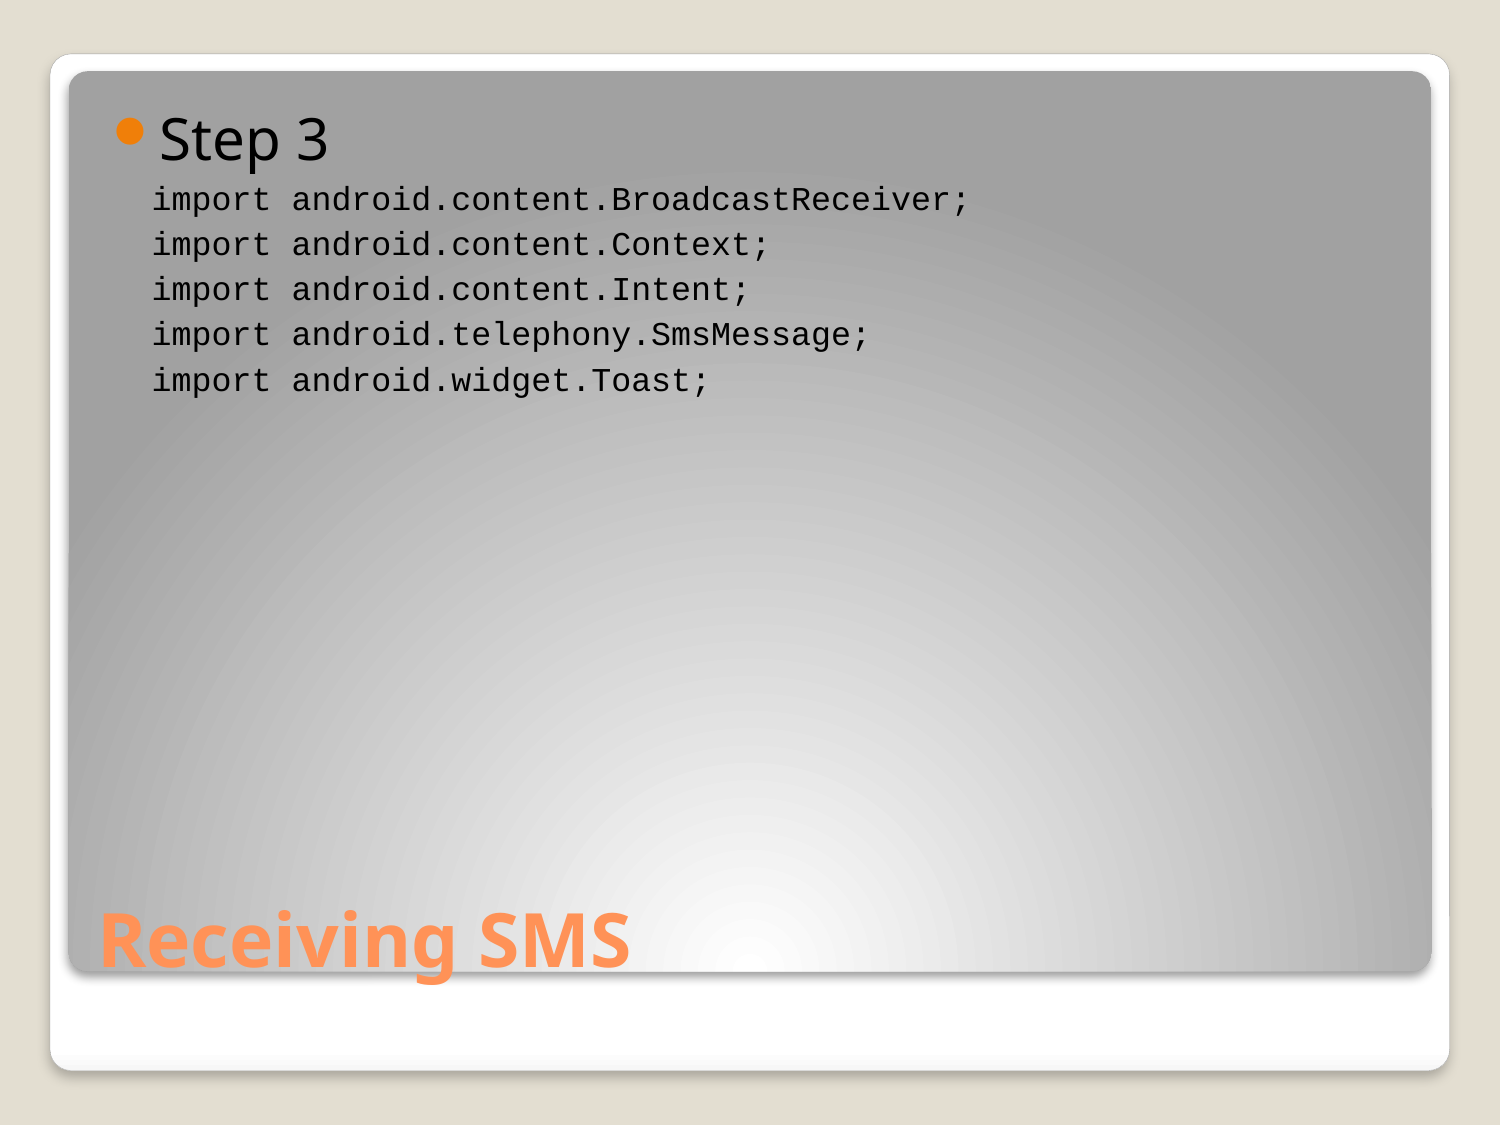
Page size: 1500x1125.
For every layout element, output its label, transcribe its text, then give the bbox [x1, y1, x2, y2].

list Step 3 import android.content.BroadcastReceiver; import android.content.Context; import android.content.Intent; import android.telephony.SmsMessage; import android.widget.Toast; [82, 86, 1426, 775]
title Receiving SMS [82, 817, 1425, 991]
